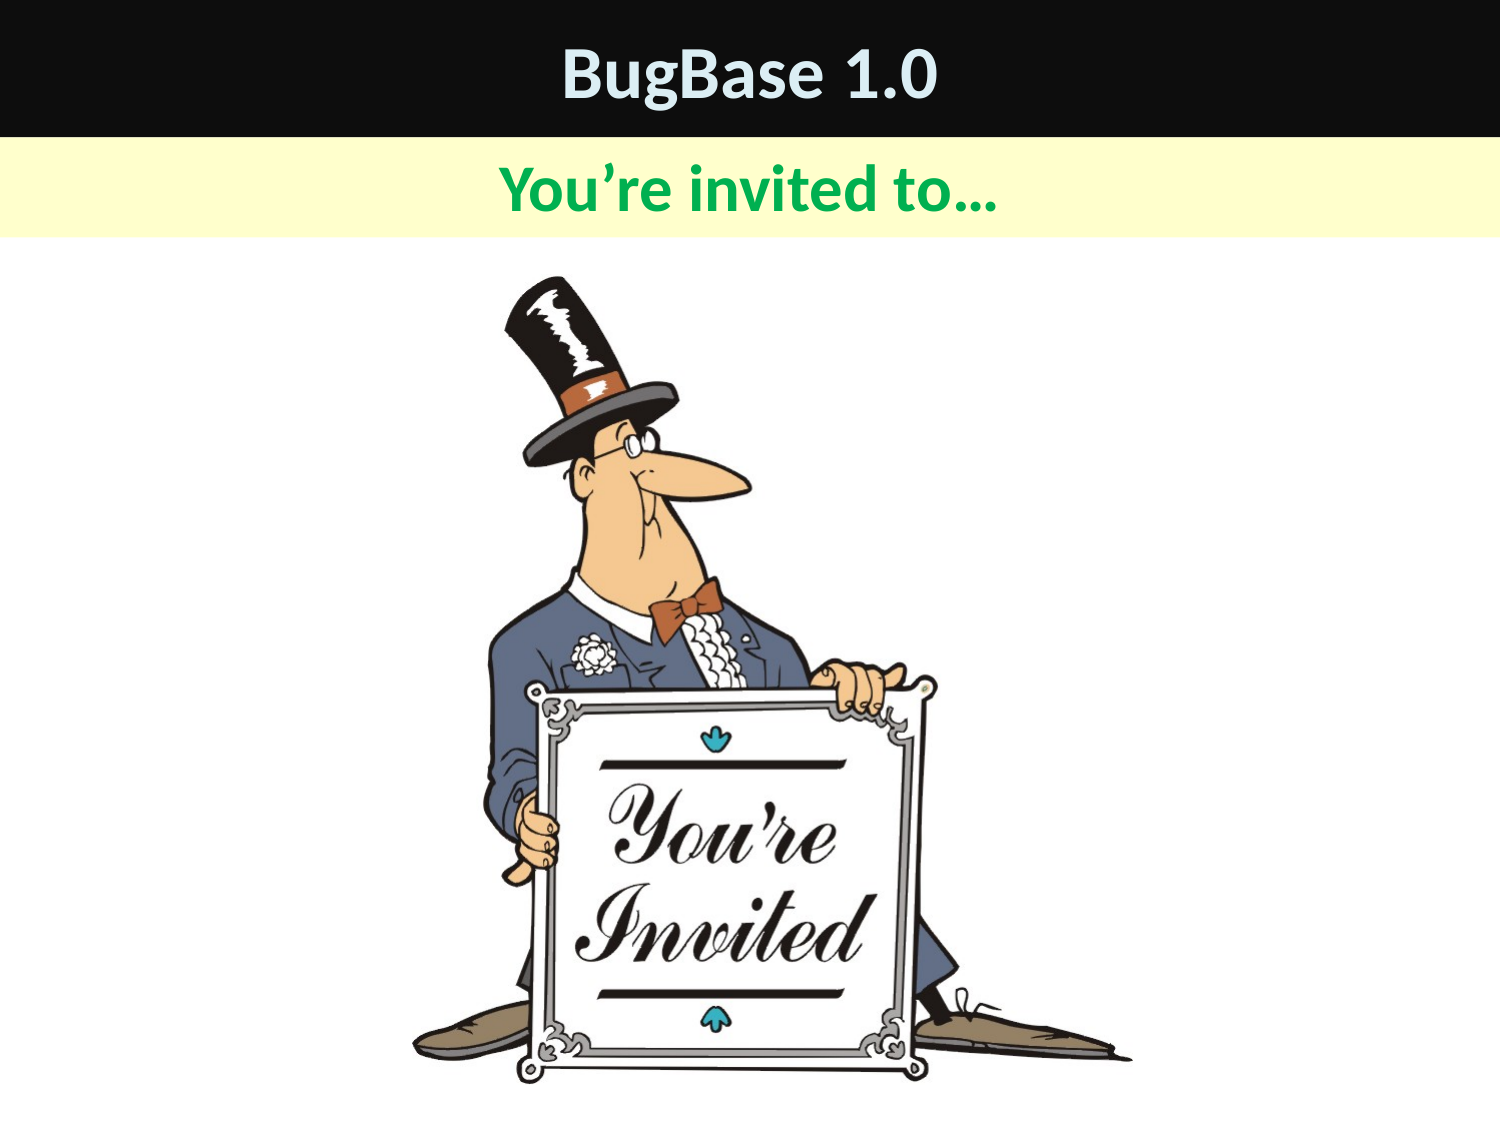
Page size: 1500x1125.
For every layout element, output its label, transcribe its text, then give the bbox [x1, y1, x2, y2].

subtitle You’re invited to… [0, 137, 1500, 238]
picture [412, 274, 1133, 1086]
title BugBase 1.0 [0, 0, 1500, 137]
